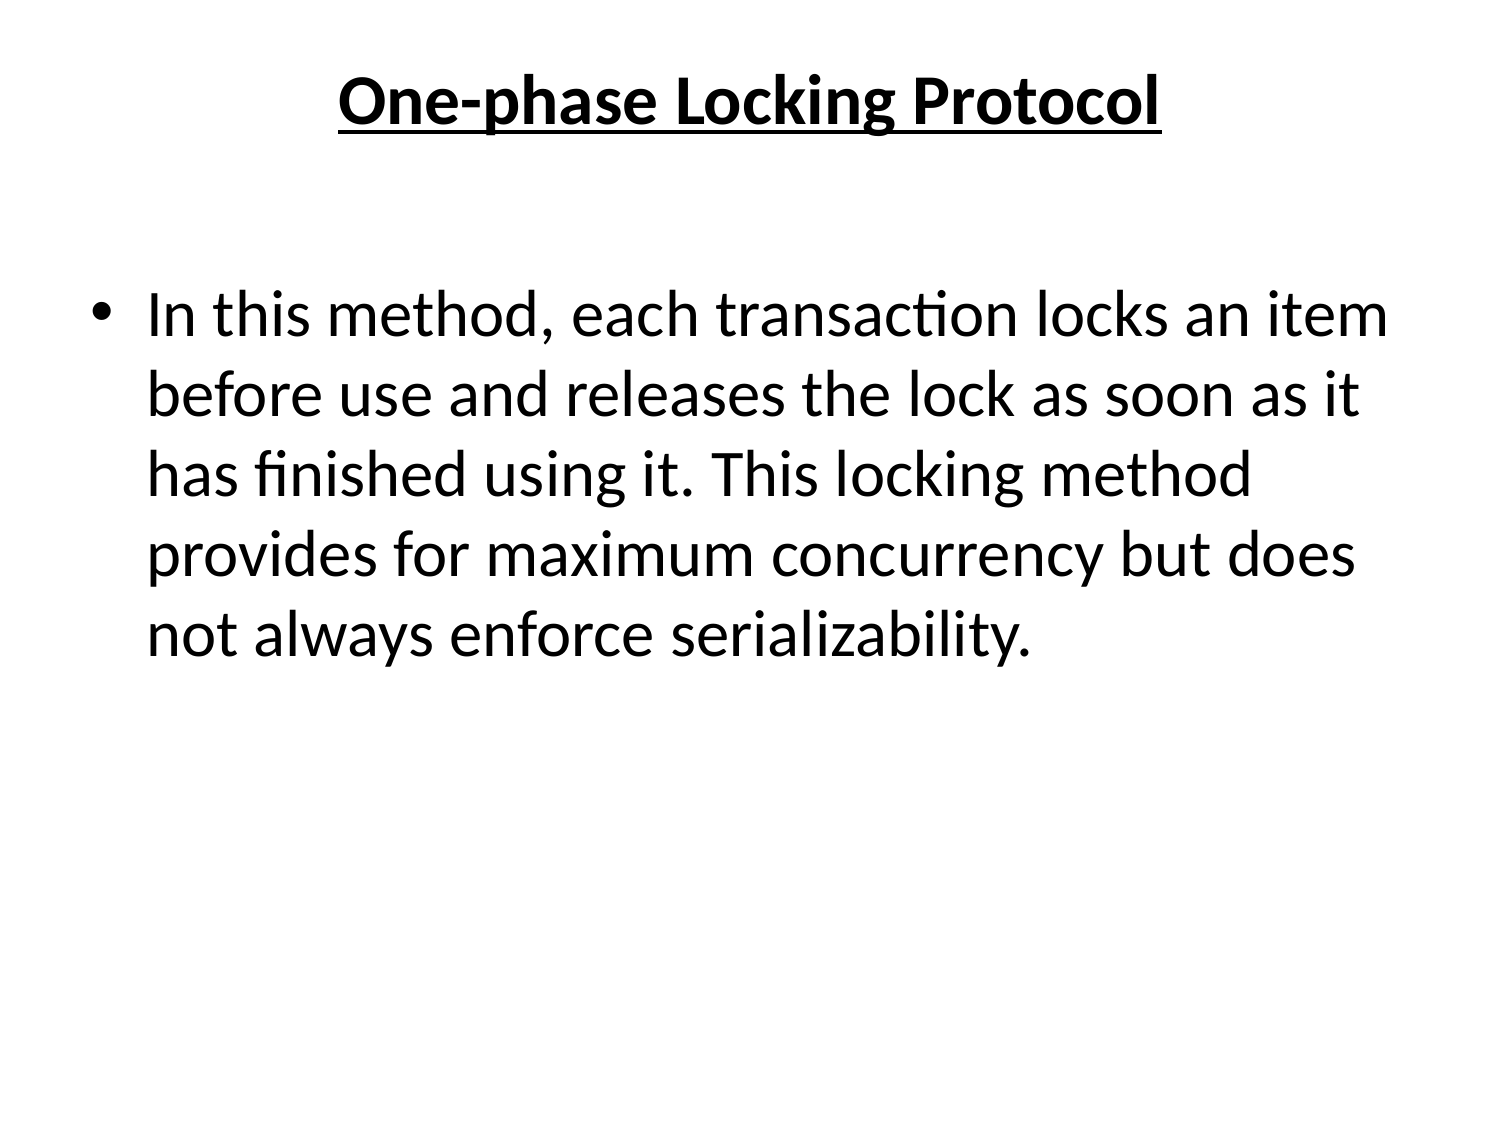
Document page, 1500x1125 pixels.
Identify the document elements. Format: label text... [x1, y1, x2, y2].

list In this method, each transaction locks an item before use and releases the lock as soon as it has finished using it. This locking method provides for maximum concurrency but does not always enforce serializability. [75, 262, 1425, 1005]
title One-phase Locking Protocol [75, 45, 1425, 233]
